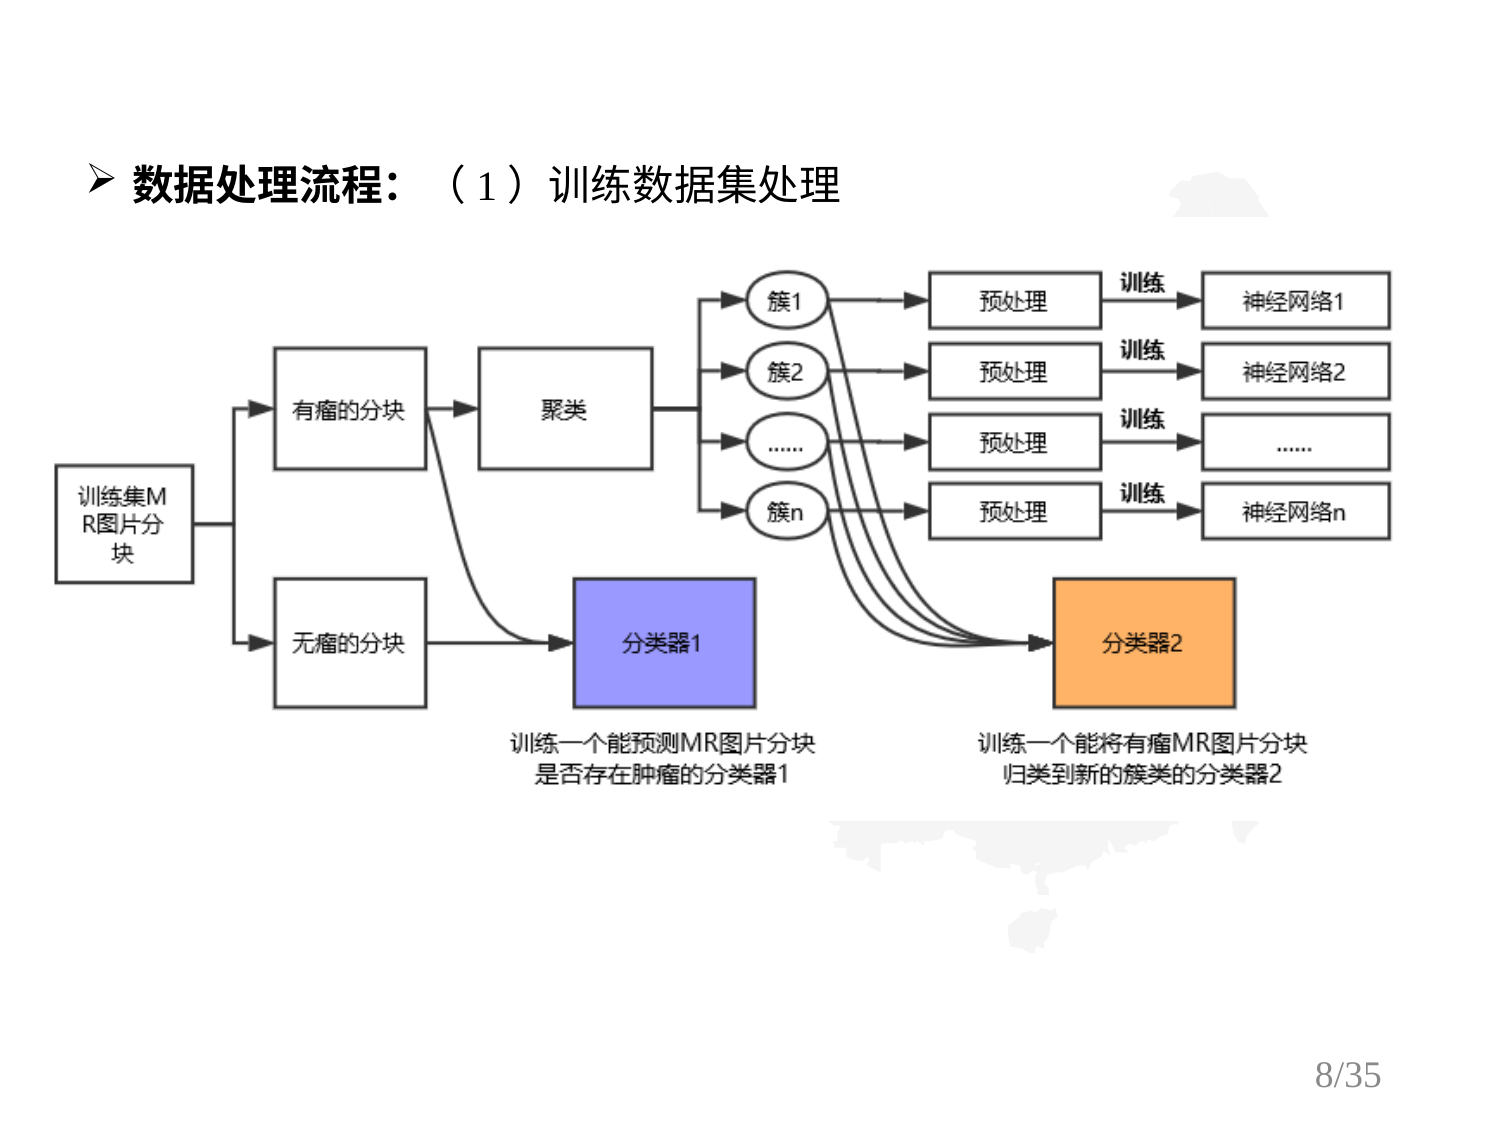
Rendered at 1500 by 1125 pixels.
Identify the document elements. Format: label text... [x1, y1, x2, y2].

picture [22, 217, 1424, 822]
text_box 数据处理流程：（1）训练数据集处理 [70, 126, 1385, 217]
slide_number 7/35 [1059, 1042, 1397, 1103]
